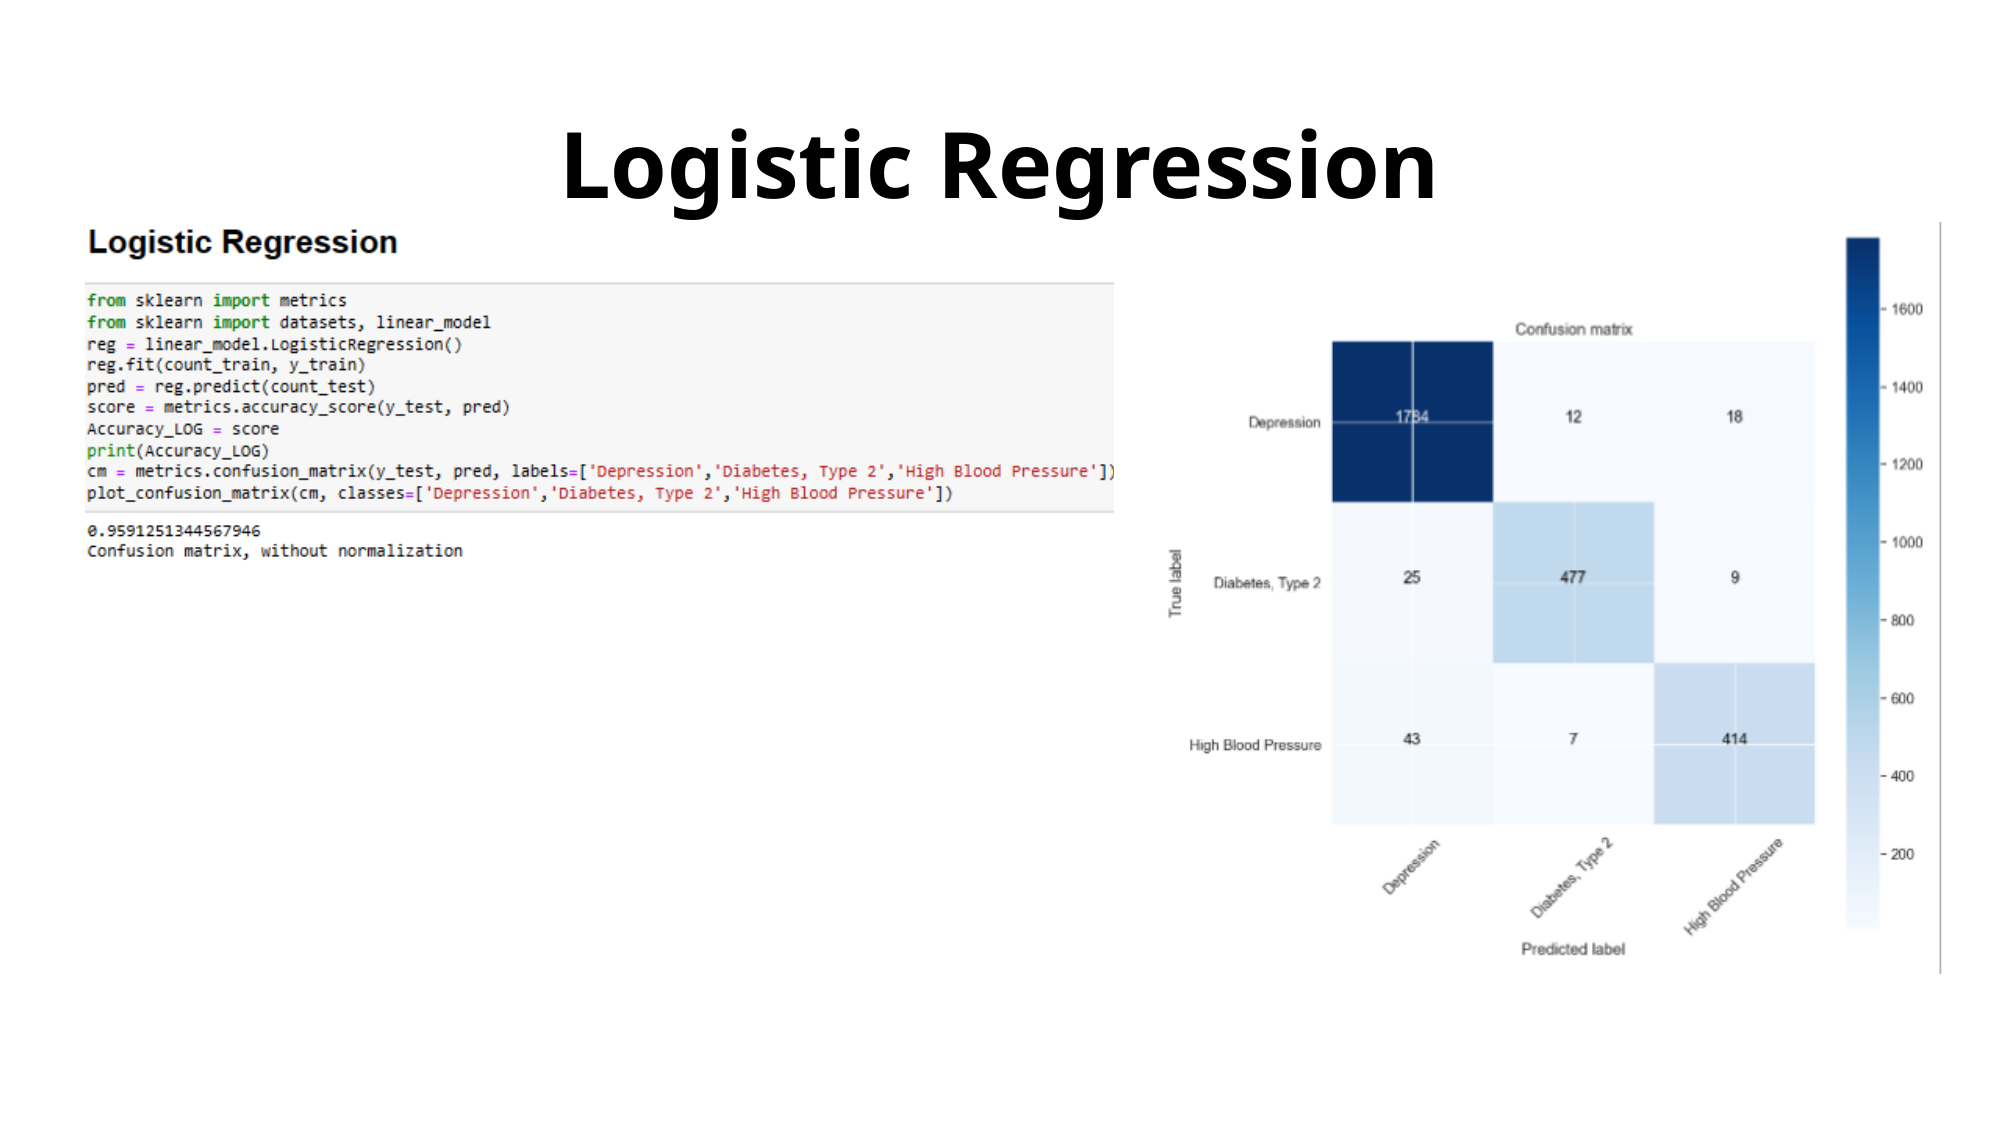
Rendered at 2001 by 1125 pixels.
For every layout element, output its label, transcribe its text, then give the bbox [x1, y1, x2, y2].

picture [1114, 222, 1943, 974]
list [85, 222, 1114, 571]
title Logistic Regression [137, 59, 1863, 222]
